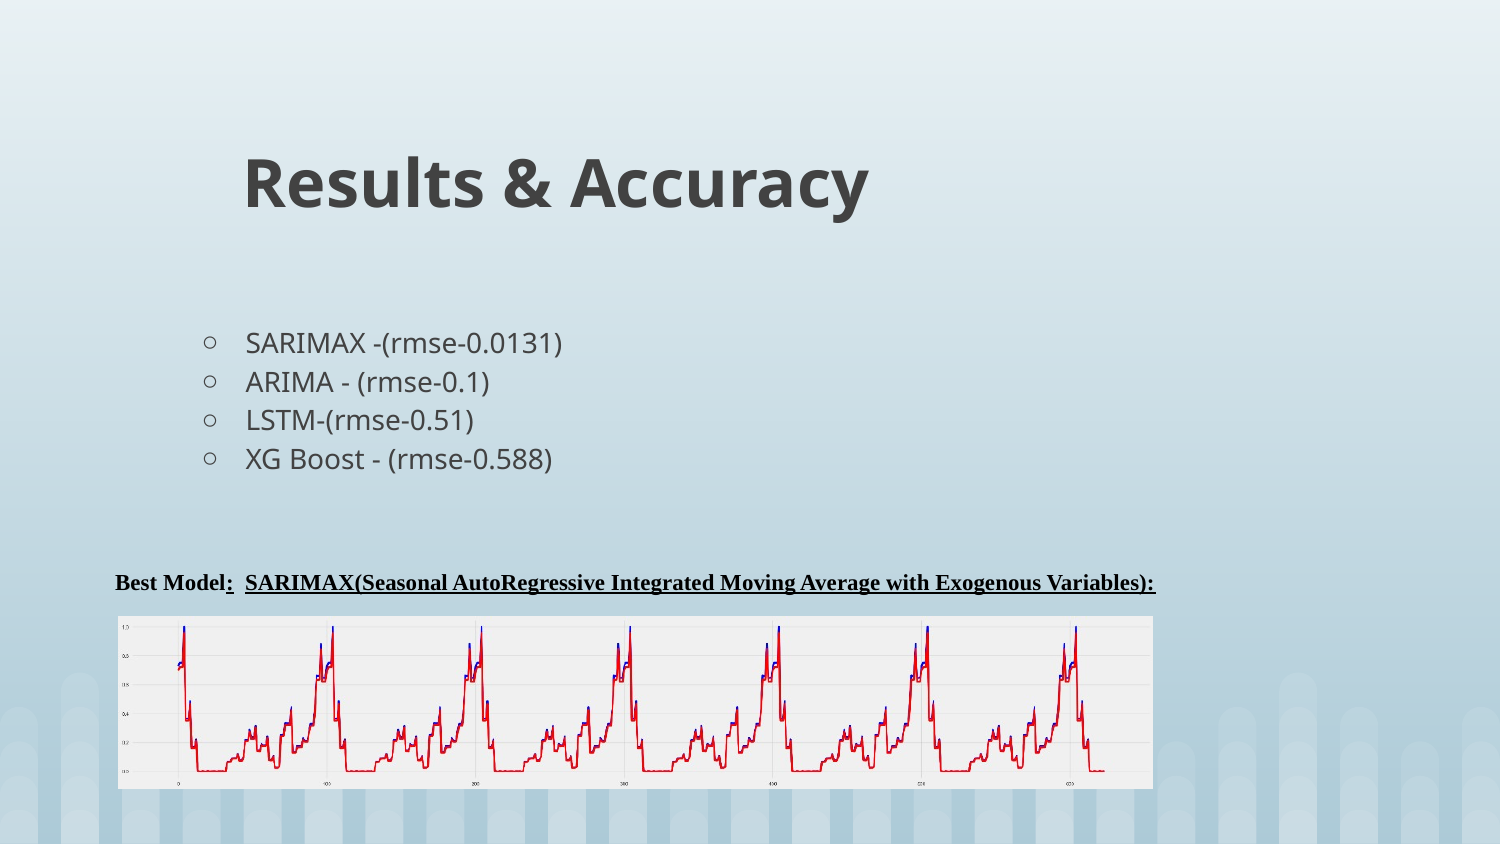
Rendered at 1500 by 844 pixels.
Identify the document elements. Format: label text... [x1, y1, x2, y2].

title Results & Accuracy [227, 27, 1273, 335]
picture [118, 616, 1153, 789]
text_box Best Model: SARIMAX(Seasonal AutoRegressive Integrated Moving Average with Exogenous Variables): [115, 567, 1156, 596]
list SARIMAX -(rmse-0.0131) ARIMA - (rmse-0.1) LSTM-(rmse-0.51) XG Boost - (rmse-0.588) [95, 304, 1141, 488]
